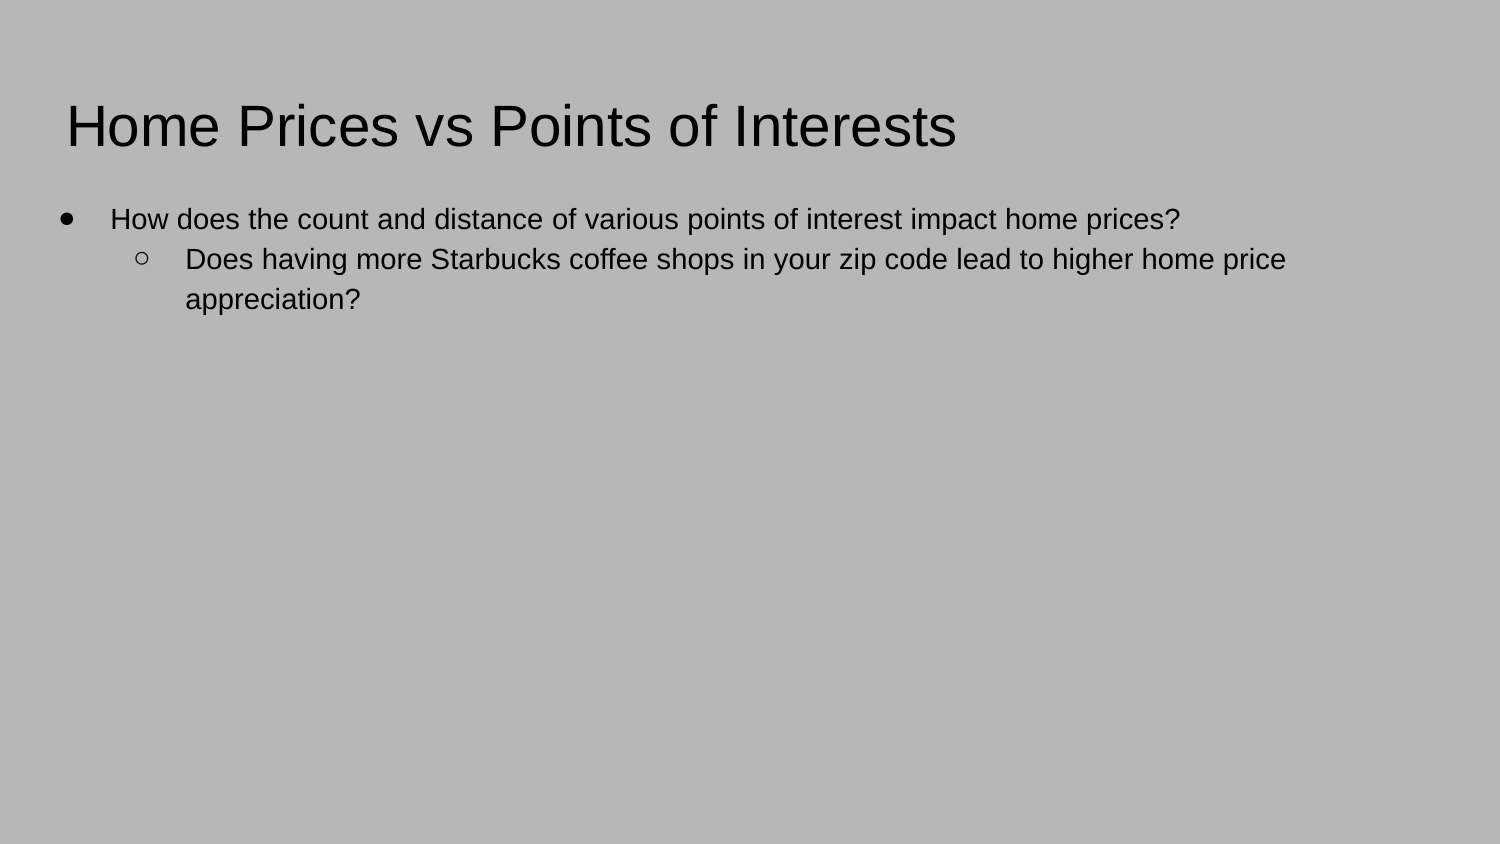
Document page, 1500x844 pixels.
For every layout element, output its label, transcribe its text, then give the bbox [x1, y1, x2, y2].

text_box How does the count and distance of various points of interest impact home prices? Does having more Starbucks coffee shops in your zip code lead to higher home price appreciation? [20, 179, 1480, 448]
title Home Prices vs Points of Interests [51, 72, 1449, 167]
